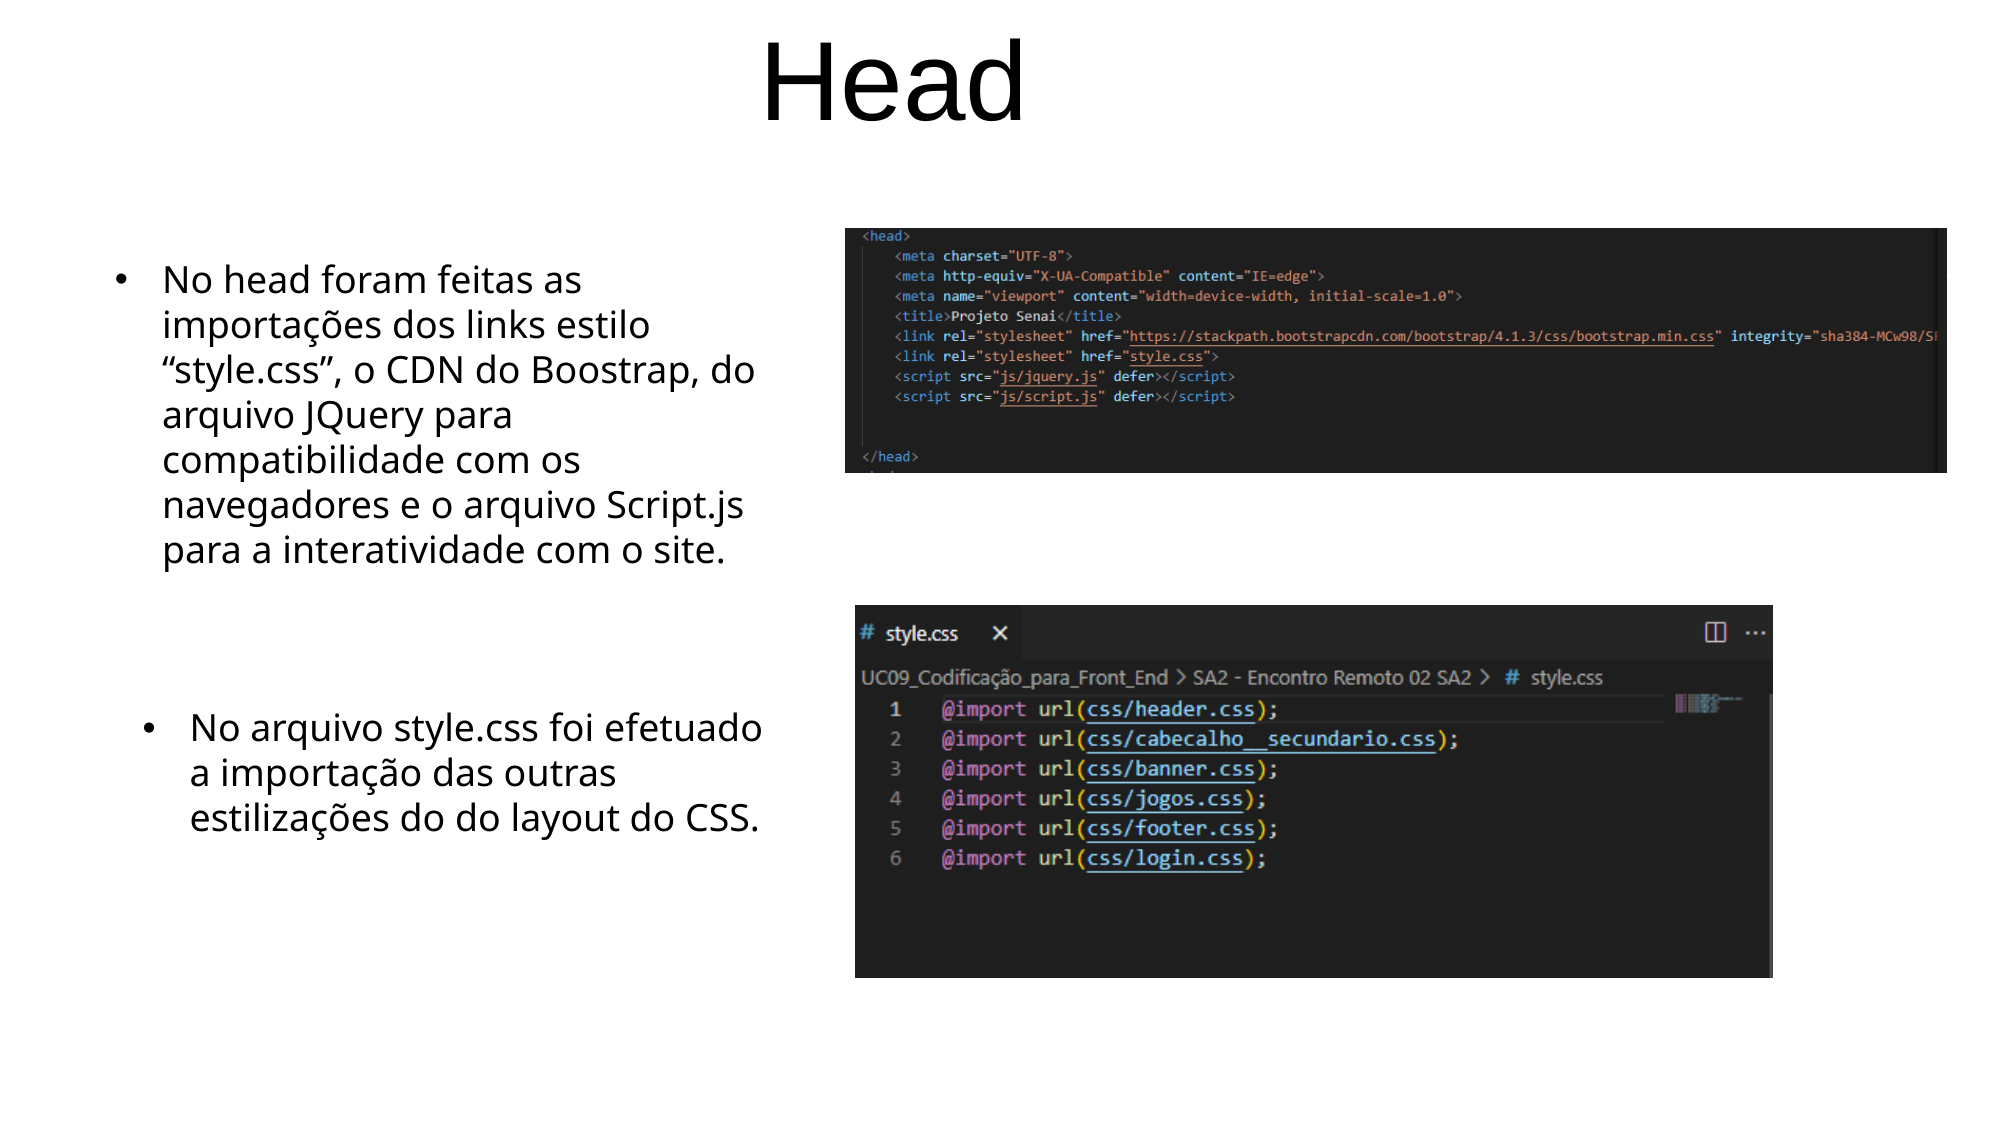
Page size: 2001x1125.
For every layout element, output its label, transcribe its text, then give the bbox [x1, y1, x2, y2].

picture [845, 228, 1947, 473]
picture [855, 605, 1773, 978]
text_box Head [637, 0, 1150, 150]
text_box No arquivo style.css foi efetuado a importação das outras estilizações do do layout do CSS. [127, 697, 800, 847]
text_box No head foram feitas as importações dos links estilo “style.css”, o CDN do Boostrap, do arquivo JQuery para compatibilidade com os navegadores e o arquivo Script.js para a interatividade com o site. [100, 248, 772, 579]
